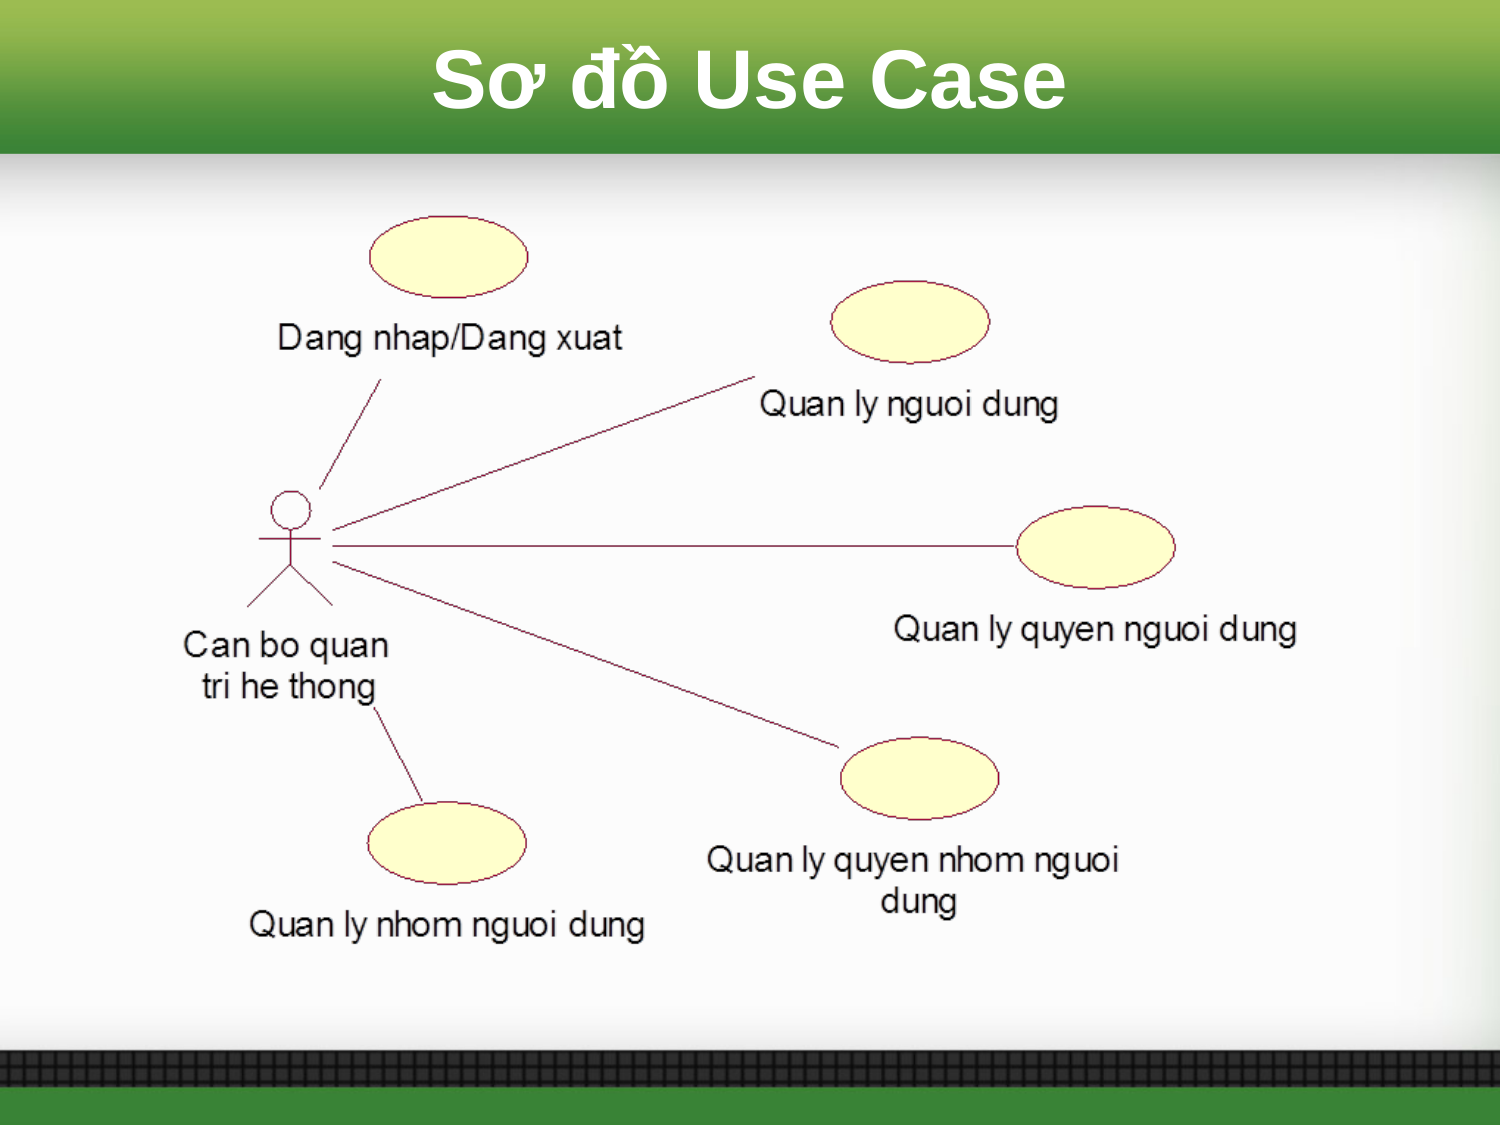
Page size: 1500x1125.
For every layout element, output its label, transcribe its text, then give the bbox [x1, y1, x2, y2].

title Sơ đồ Use Case [399, 0, 1100, 150]
picture [0, 0, 1500, 1125]
